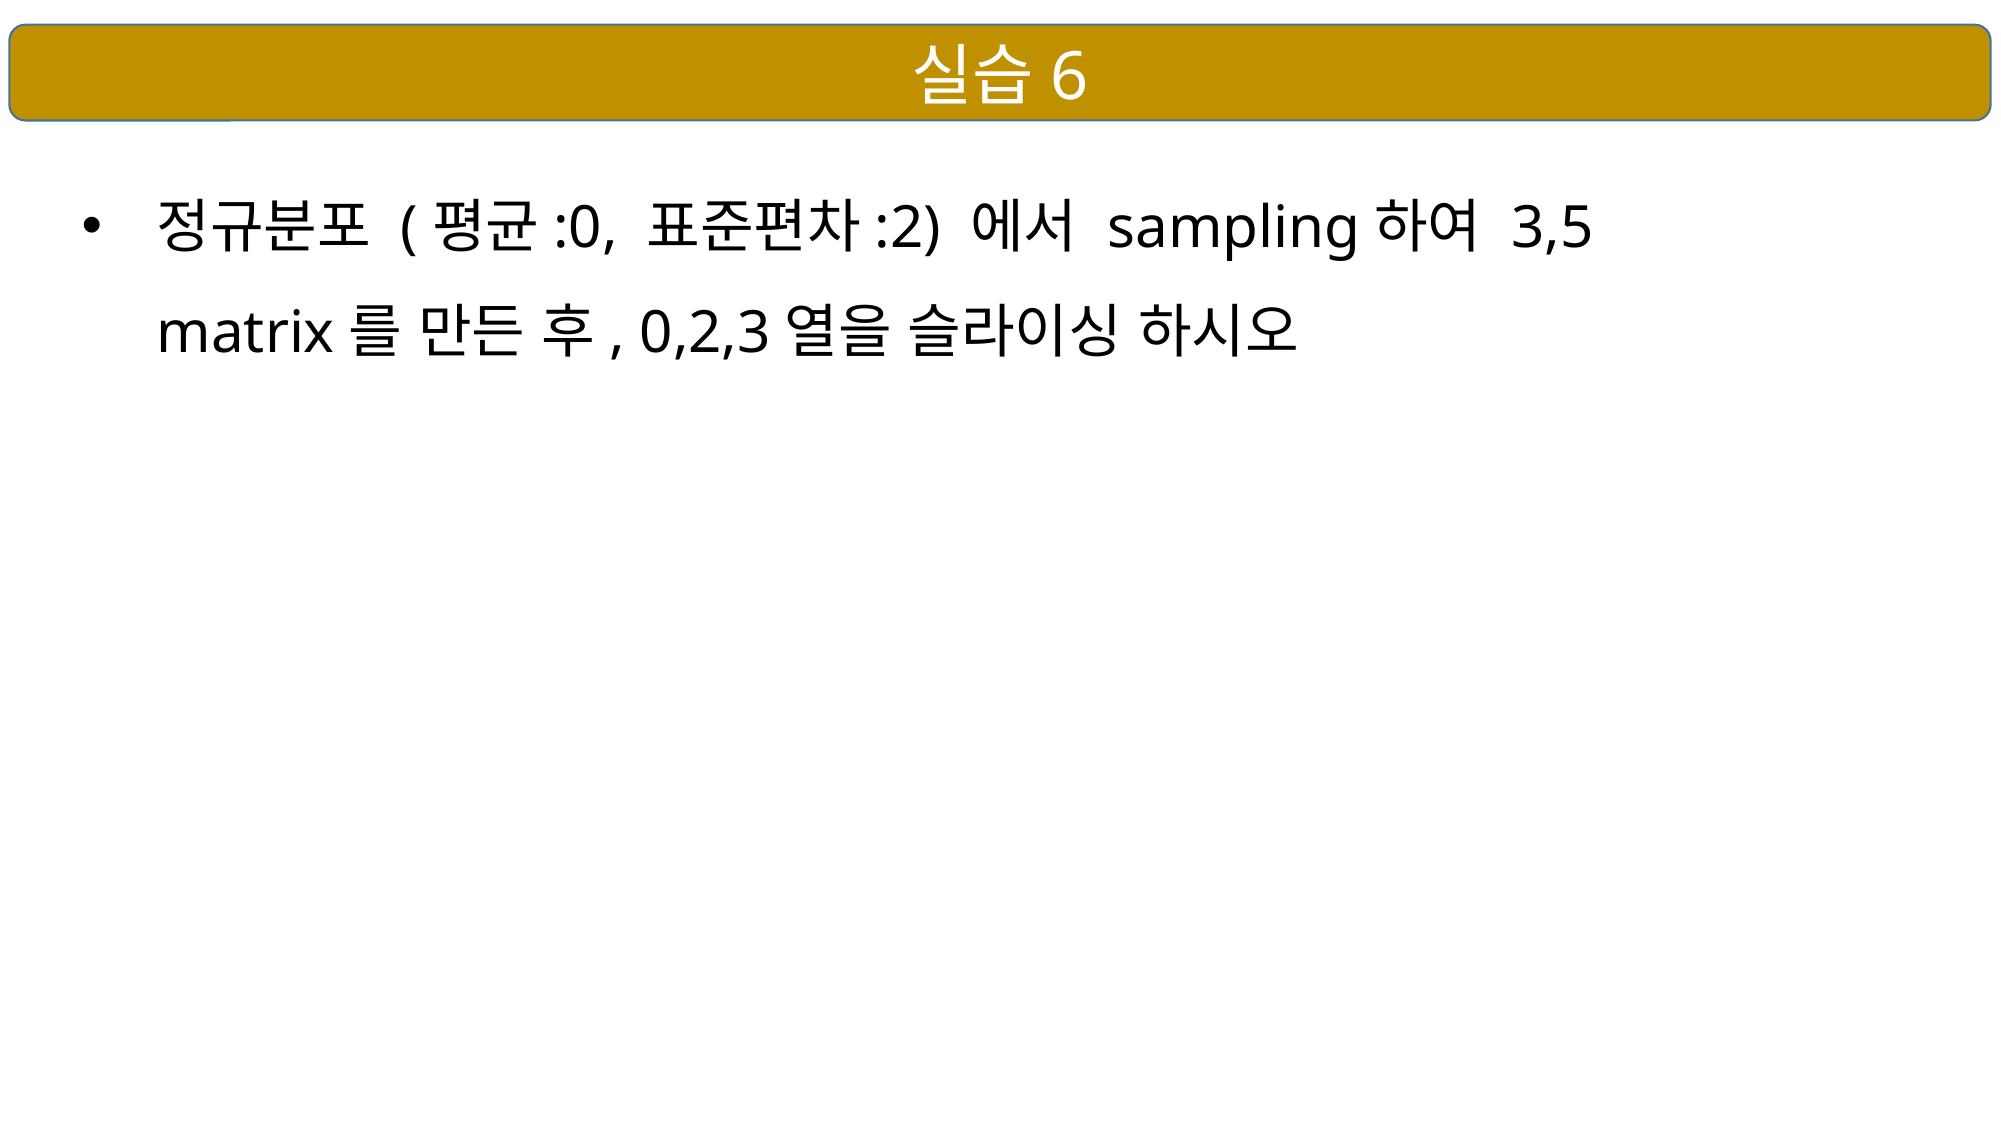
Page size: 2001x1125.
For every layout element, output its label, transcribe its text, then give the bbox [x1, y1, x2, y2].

text_box 정규분포 (평균:0, 표준편차:2) 에서 sampling하여 3,5 matrix를 만든 후, 0,2,3열을 슬라이싱 하시오 [66, 147, 1749, 372]
text_box 실습6 [8, 23, 1992, 122]
